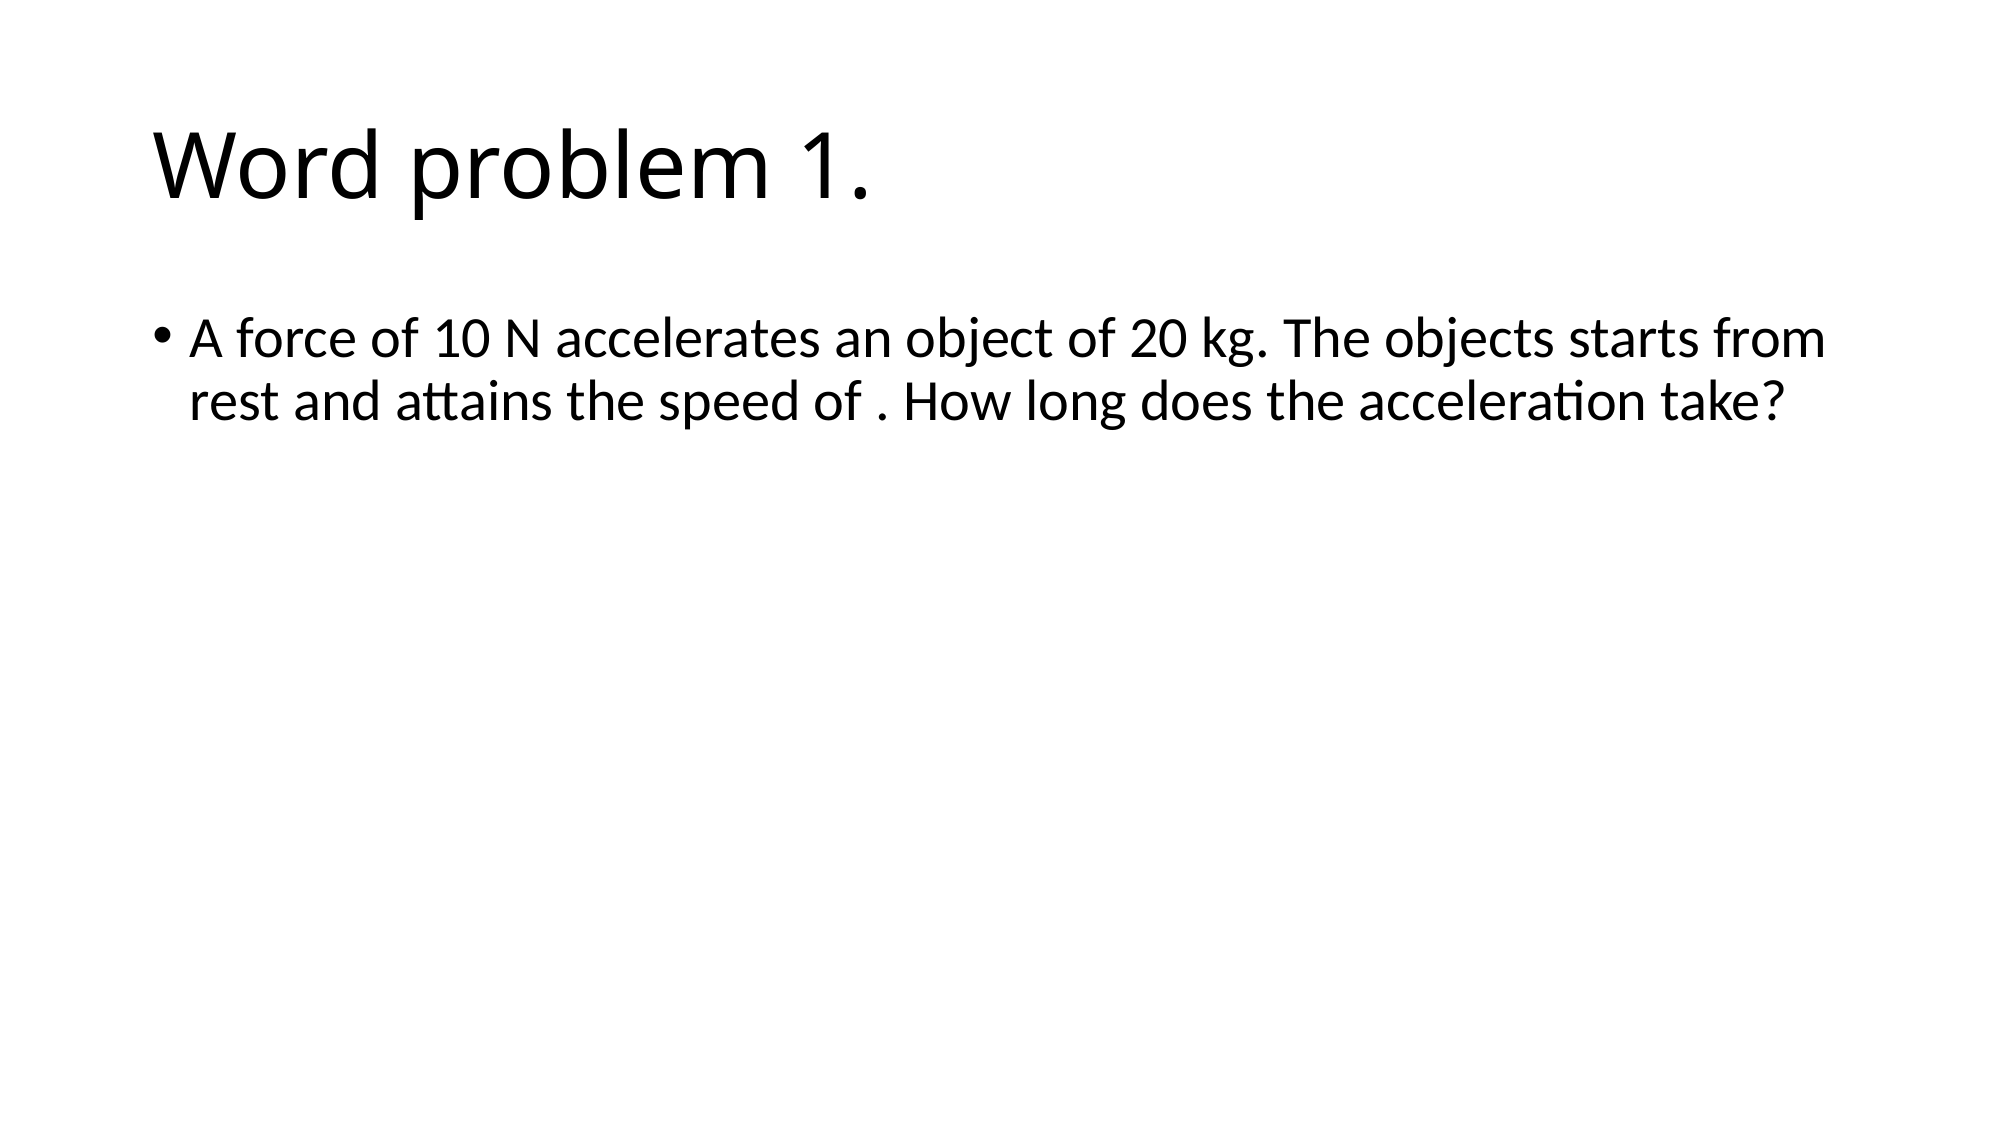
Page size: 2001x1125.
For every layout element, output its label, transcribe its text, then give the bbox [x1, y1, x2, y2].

title Word problem 1. [137, 59, 1863, 278]
